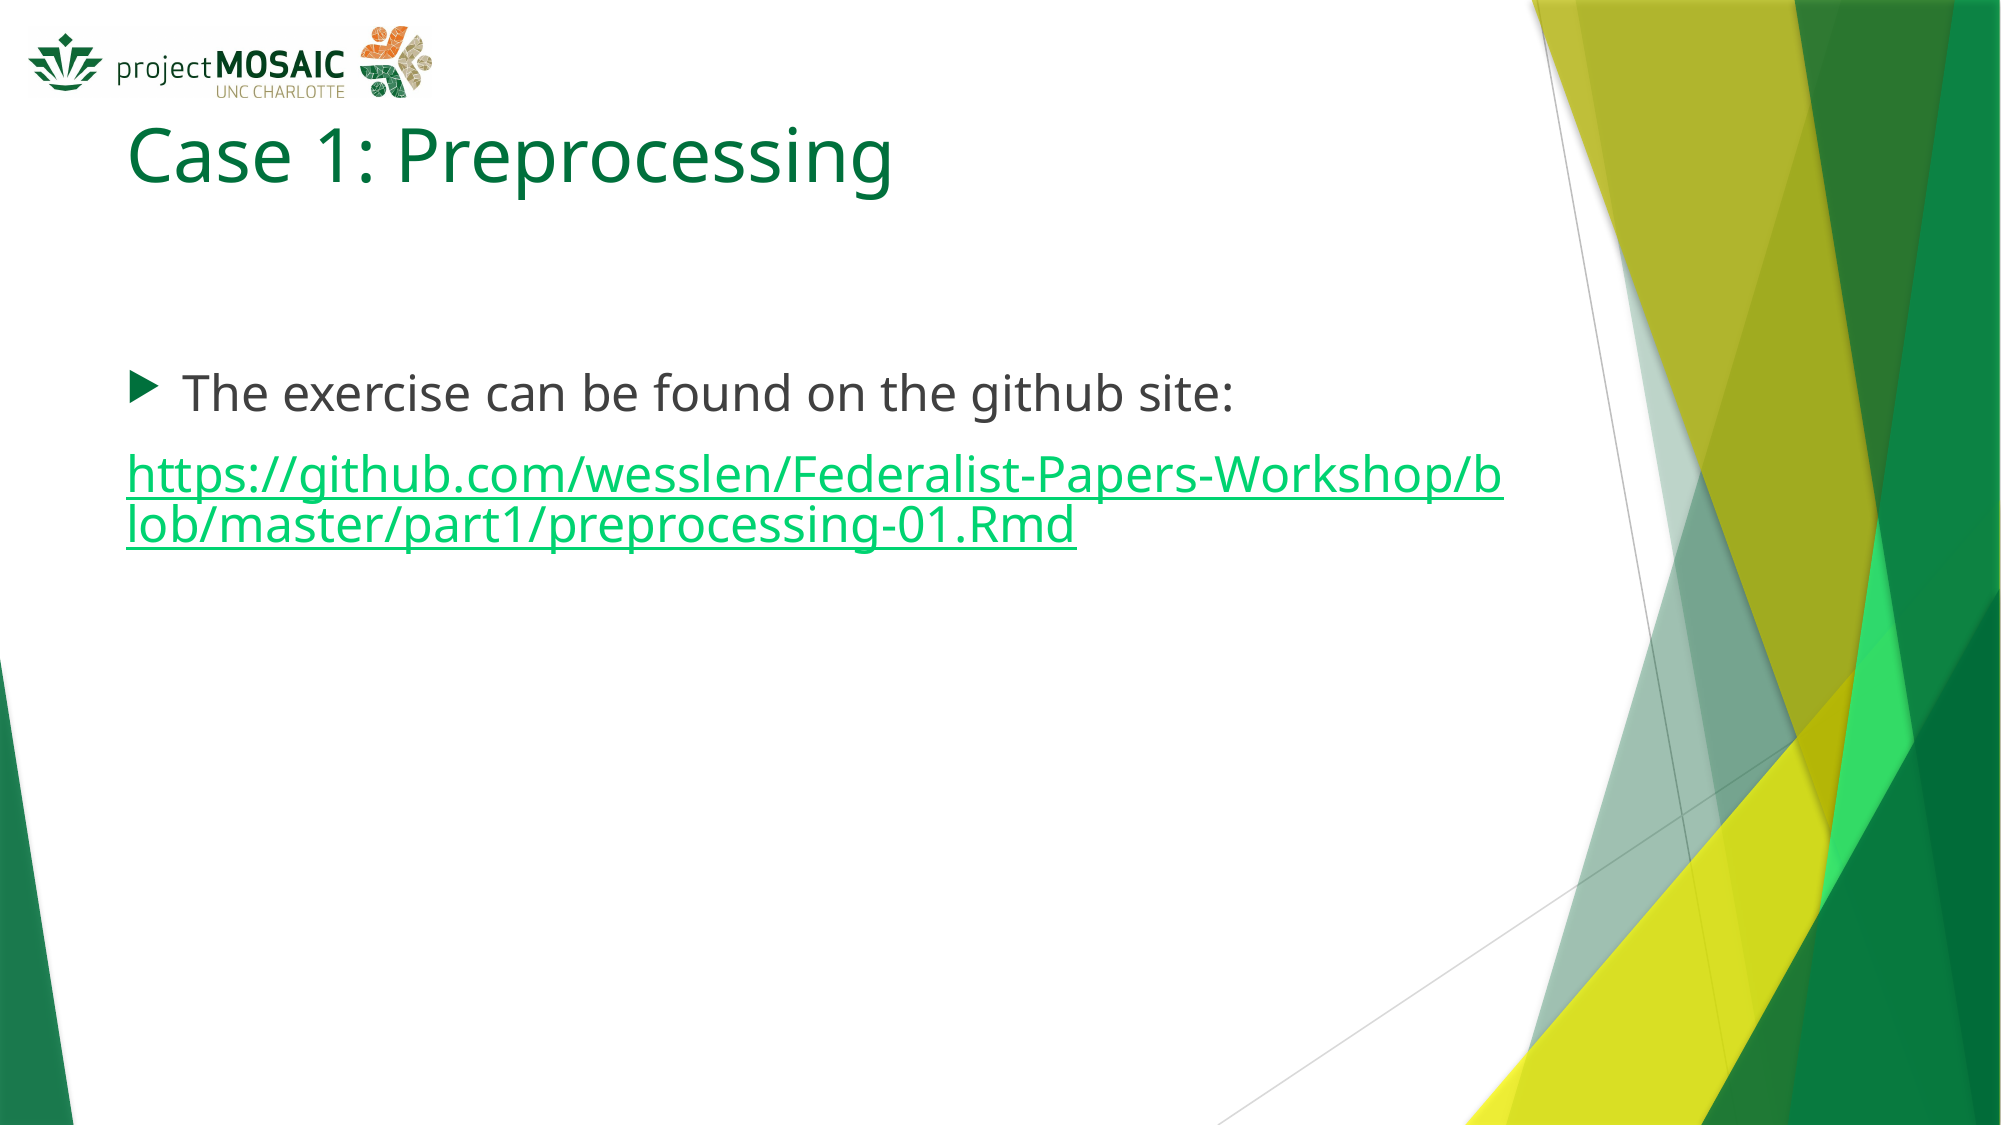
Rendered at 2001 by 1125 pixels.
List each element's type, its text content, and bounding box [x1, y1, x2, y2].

title Case 1: Preprocessing [111, 99, 1522, 317]
picture [28, 26, 432, 98]
list The exercise can be found on the github site: https://github.com/wesslen/Federalist-Papers-Workshop/blob/master/part1/preprocessing-01.Rmd [111, 354, 1522, 992]
